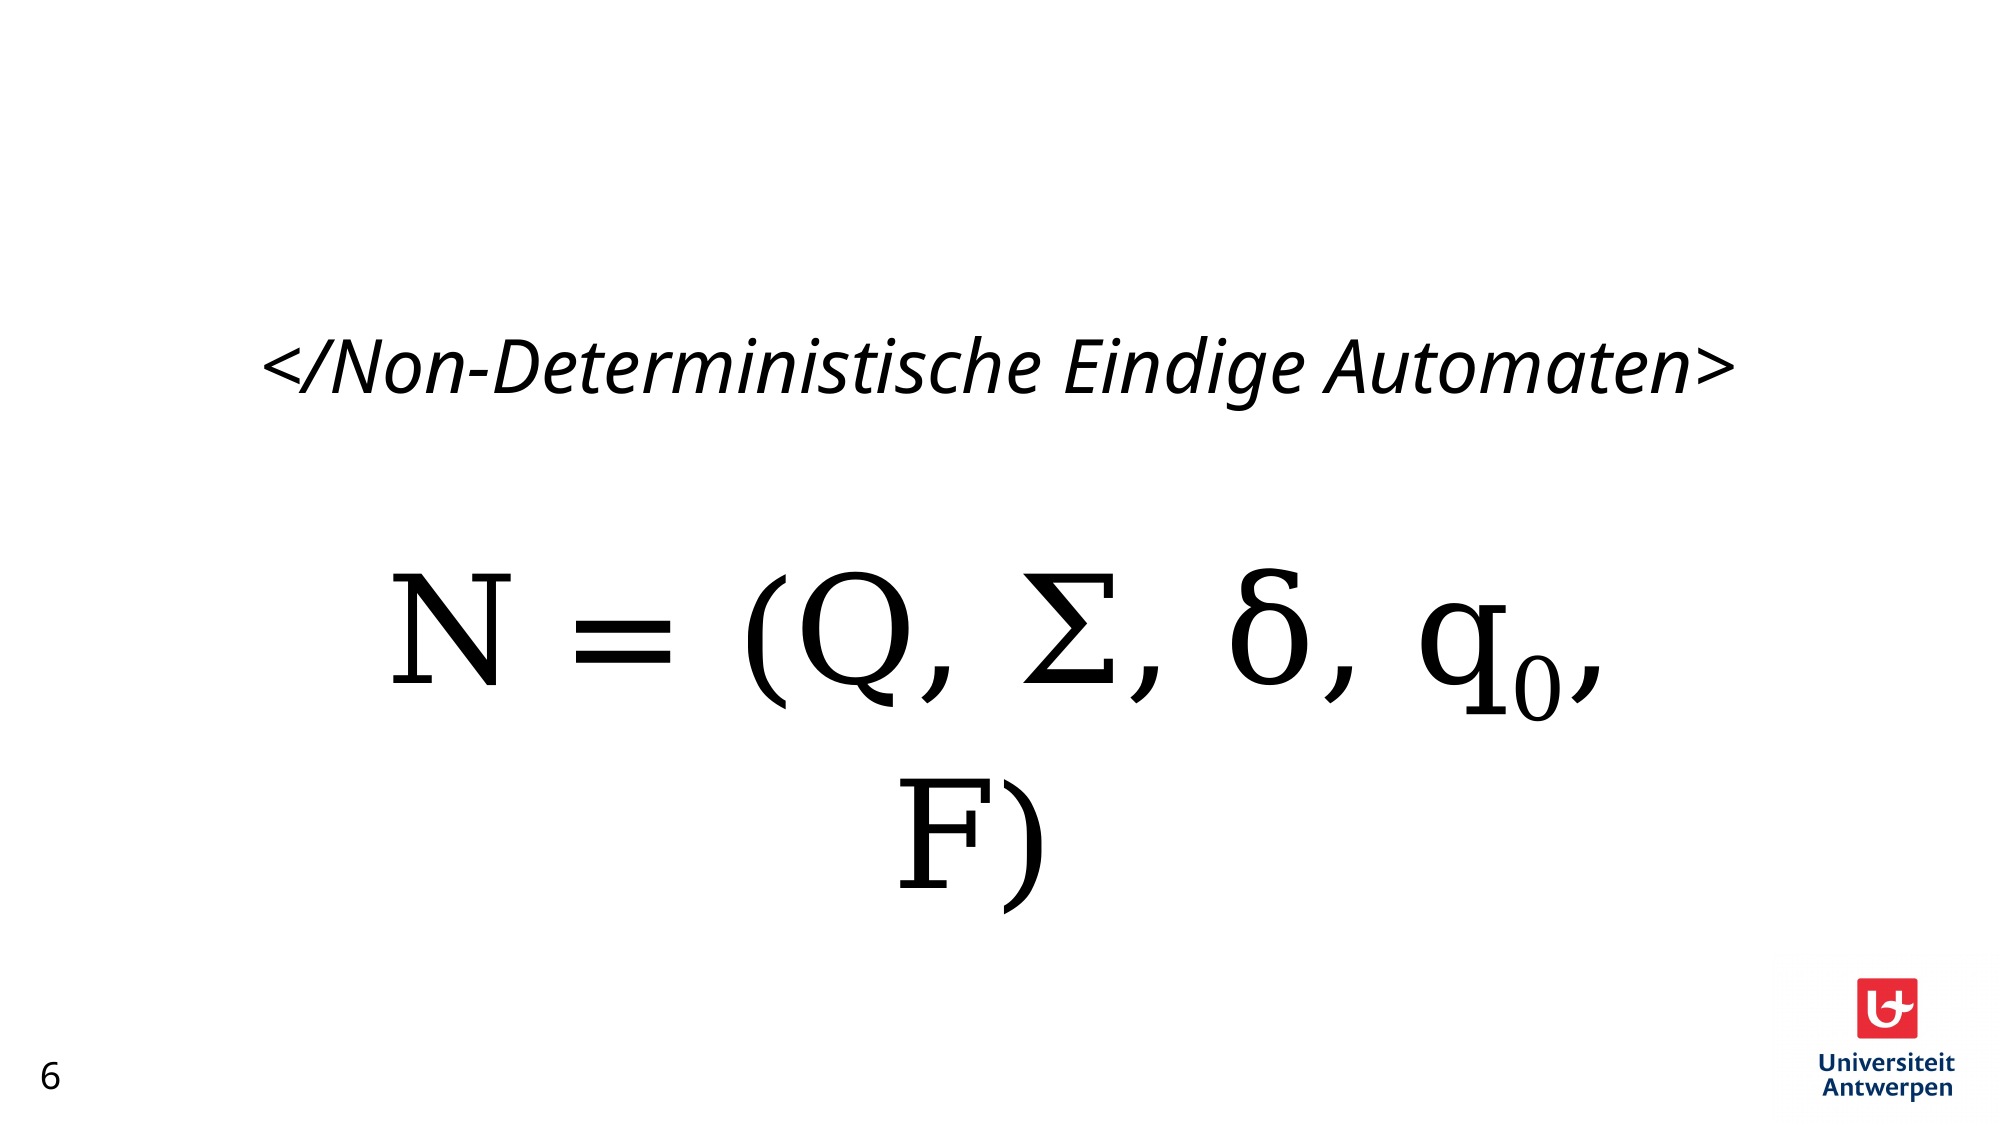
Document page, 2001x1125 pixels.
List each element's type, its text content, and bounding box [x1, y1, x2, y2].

text_box N = (Q, Σ, δ, q0, F) [338, 525, 1661, 926]
text_box 6 [24, 1044, 102, 1105]
text_box </Non-Deterministische Eindige Automaten> [21, 310, 1976, 416]
picture [1773, 954, 2000, 1125]
